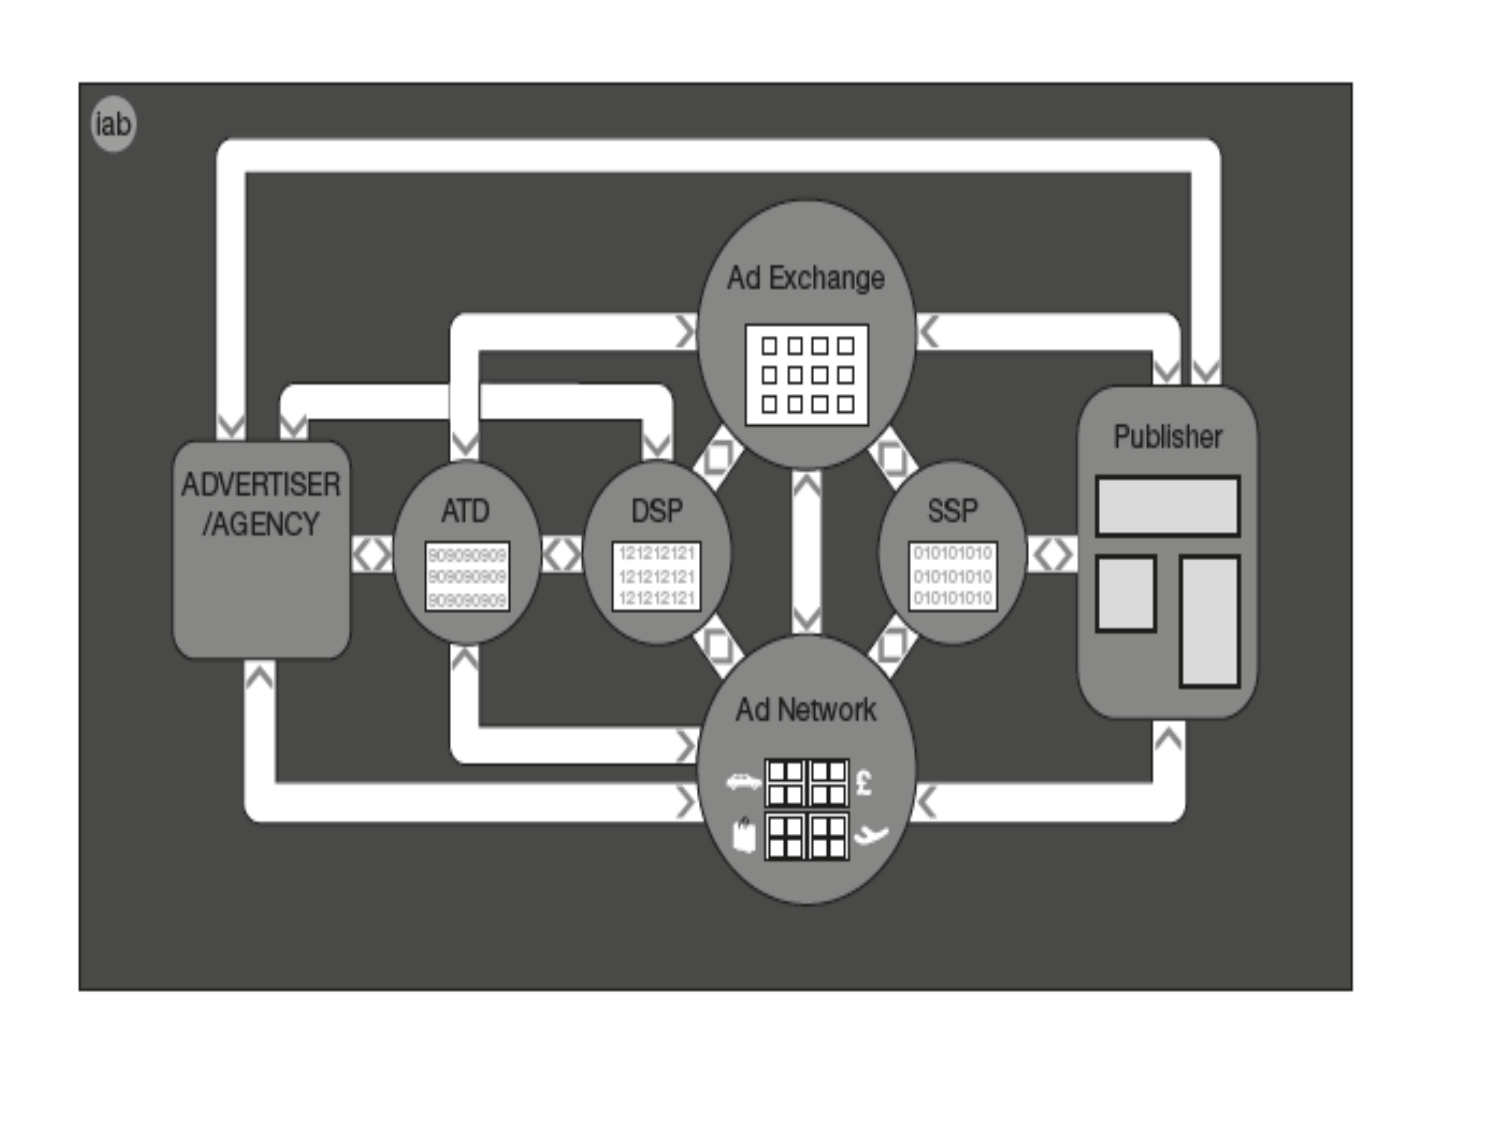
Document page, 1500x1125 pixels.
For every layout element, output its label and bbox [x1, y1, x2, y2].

list [62, 62, 1362, 1001]
